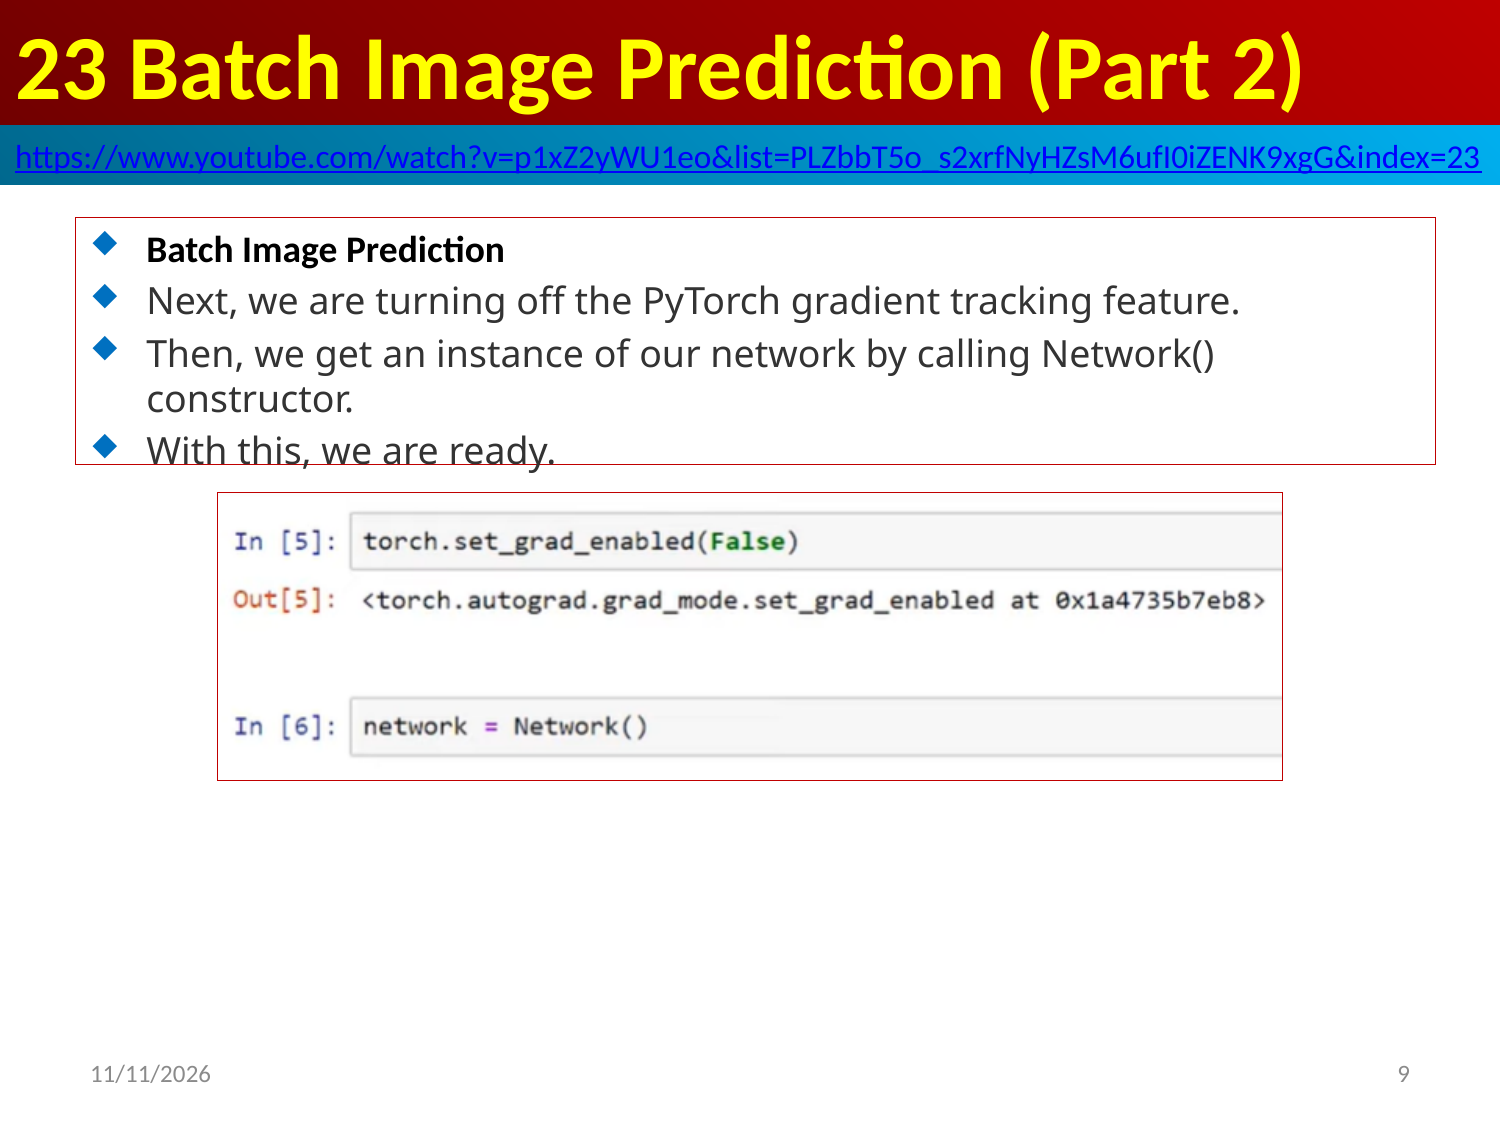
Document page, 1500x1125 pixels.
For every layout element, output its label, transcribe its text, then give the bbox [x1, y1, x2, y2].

title 23 Batch Image Prediction (Part 2) [0, 0, 1500, 125]
text_box https://www.youtube.com/watch?v=p1xZ2yWU1eo&list=PLZbbT5o_s2xrfNyHZsM6ufI0iZENK9xgG&index=23 [0, 125, 1500, 185]
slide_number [75, 1042, 425, 1103]
picture [216, 492, 1284, 781]
subtitle Batch Image Prediction Next, we are turning off the PyTorch gradient tracking feature. Then, we get an instance of our network by calling Network() constructor. With this, we are ready. [75, 217, 1436, 465]
slide_number 9 [1074, 1042, 1425, 1103]
